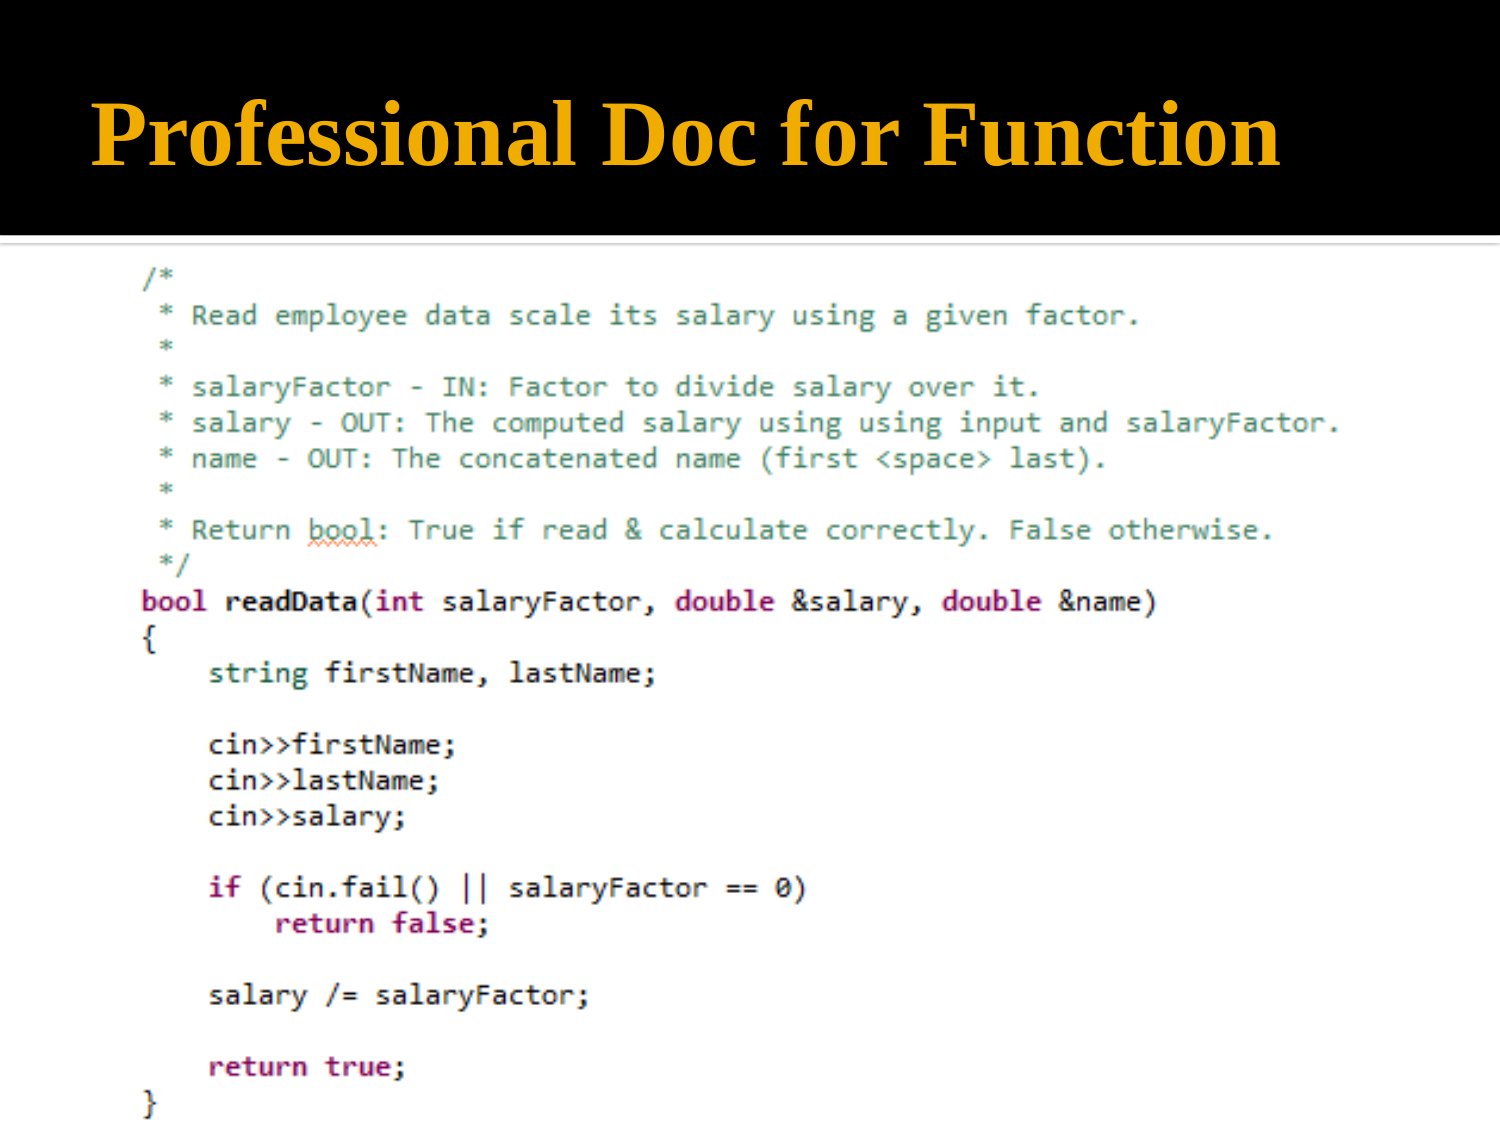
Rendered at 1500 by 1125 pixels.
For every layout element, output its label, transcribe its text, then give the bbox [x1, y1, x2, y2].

picture [137, 249, 1350, 1125]
title Professional Doc for Function [75, 25, 1425, 231]
